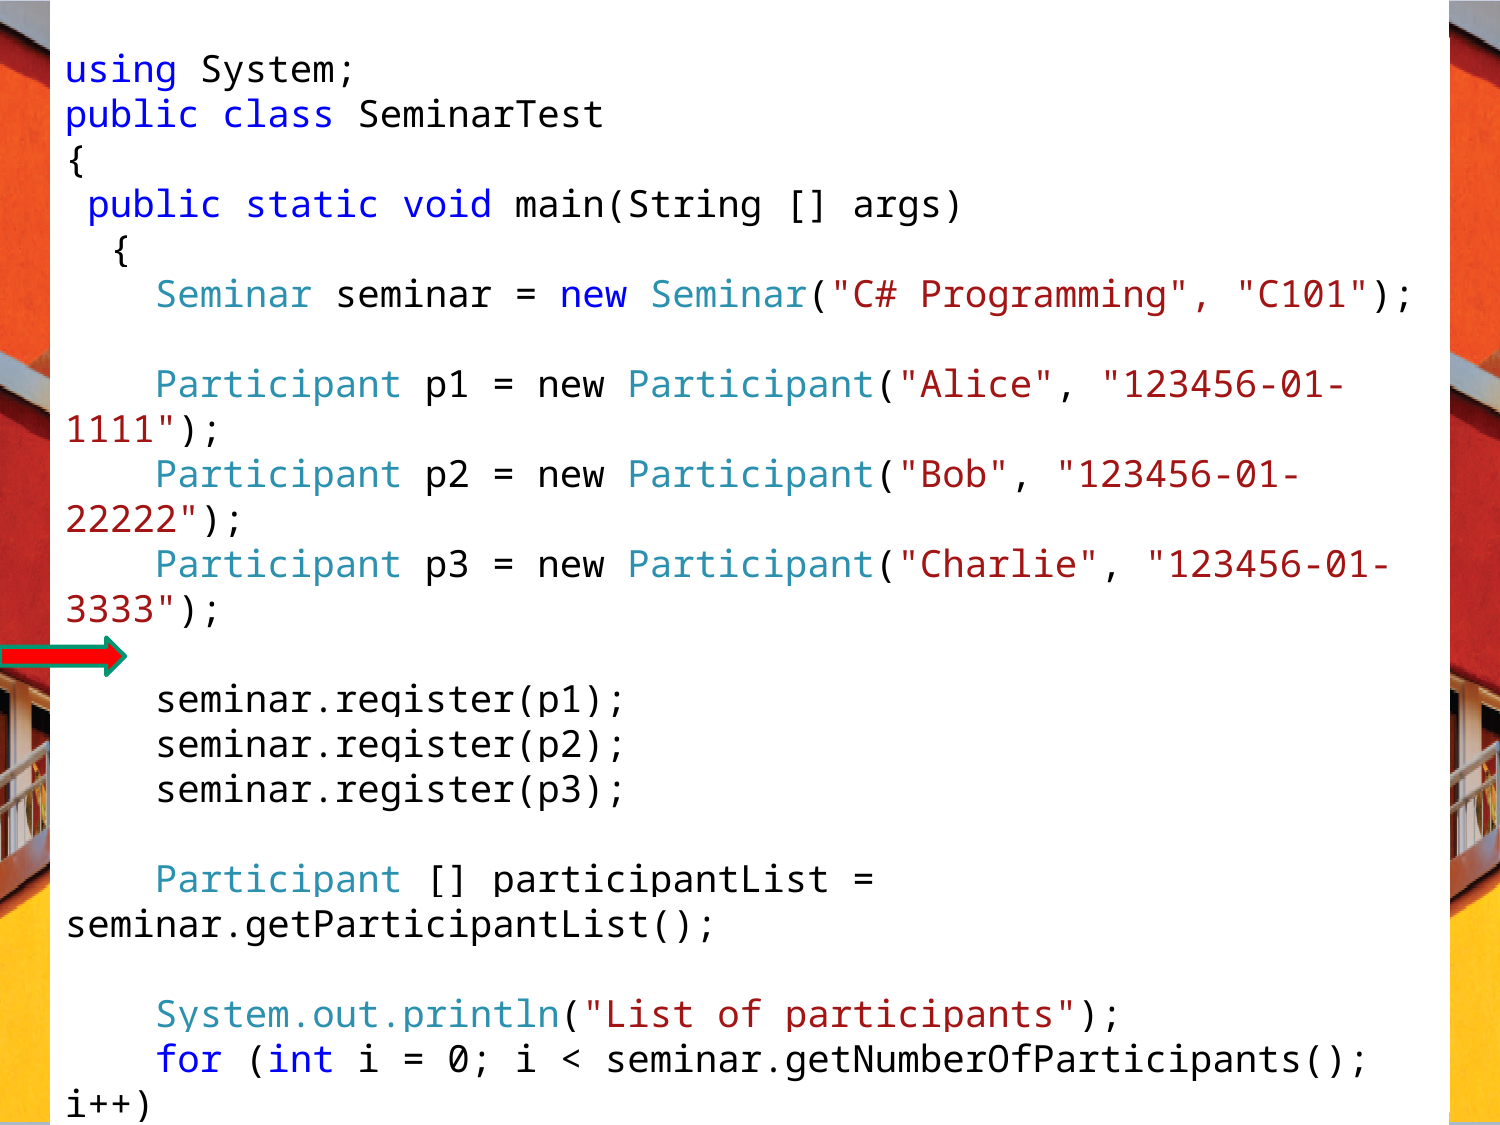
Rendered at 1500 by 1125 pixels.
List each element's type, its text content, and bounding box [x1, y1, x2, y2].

picture [0, 668, 50, 1125]
picture [0, 0, 50, 644]
picture [1449, 0, 1500, 1125]
text_box using System; public class SeminarTest { public static void main(String [] args) { Seminar seminar = new Seminar("C# Programming", "C101"); Participant p1 = new Participant("Alice", "123456-01-1111"); Participant p2 = new Participant("Bob", "123456-01-22222"); Participant p3 = new Participant("Charlie", "123456-01-3333"); seminar.register(p1); seminar.register(p2); seminar.register(p3); Participant [] participantList = seminar.getParticipantList(); System.out.println("List of participants"); for (int i = 0; i < seminar.getNumberOfParticipants(); i++) System.out.printf("%1$s. %2$-15s %3$-15s" + "\r\n", i + 1, participantList[i].getName(), participantList[i].getIcNumber());} } } [50, 37, 1450, 1113]
text_box [0, 635, 128, 677]
